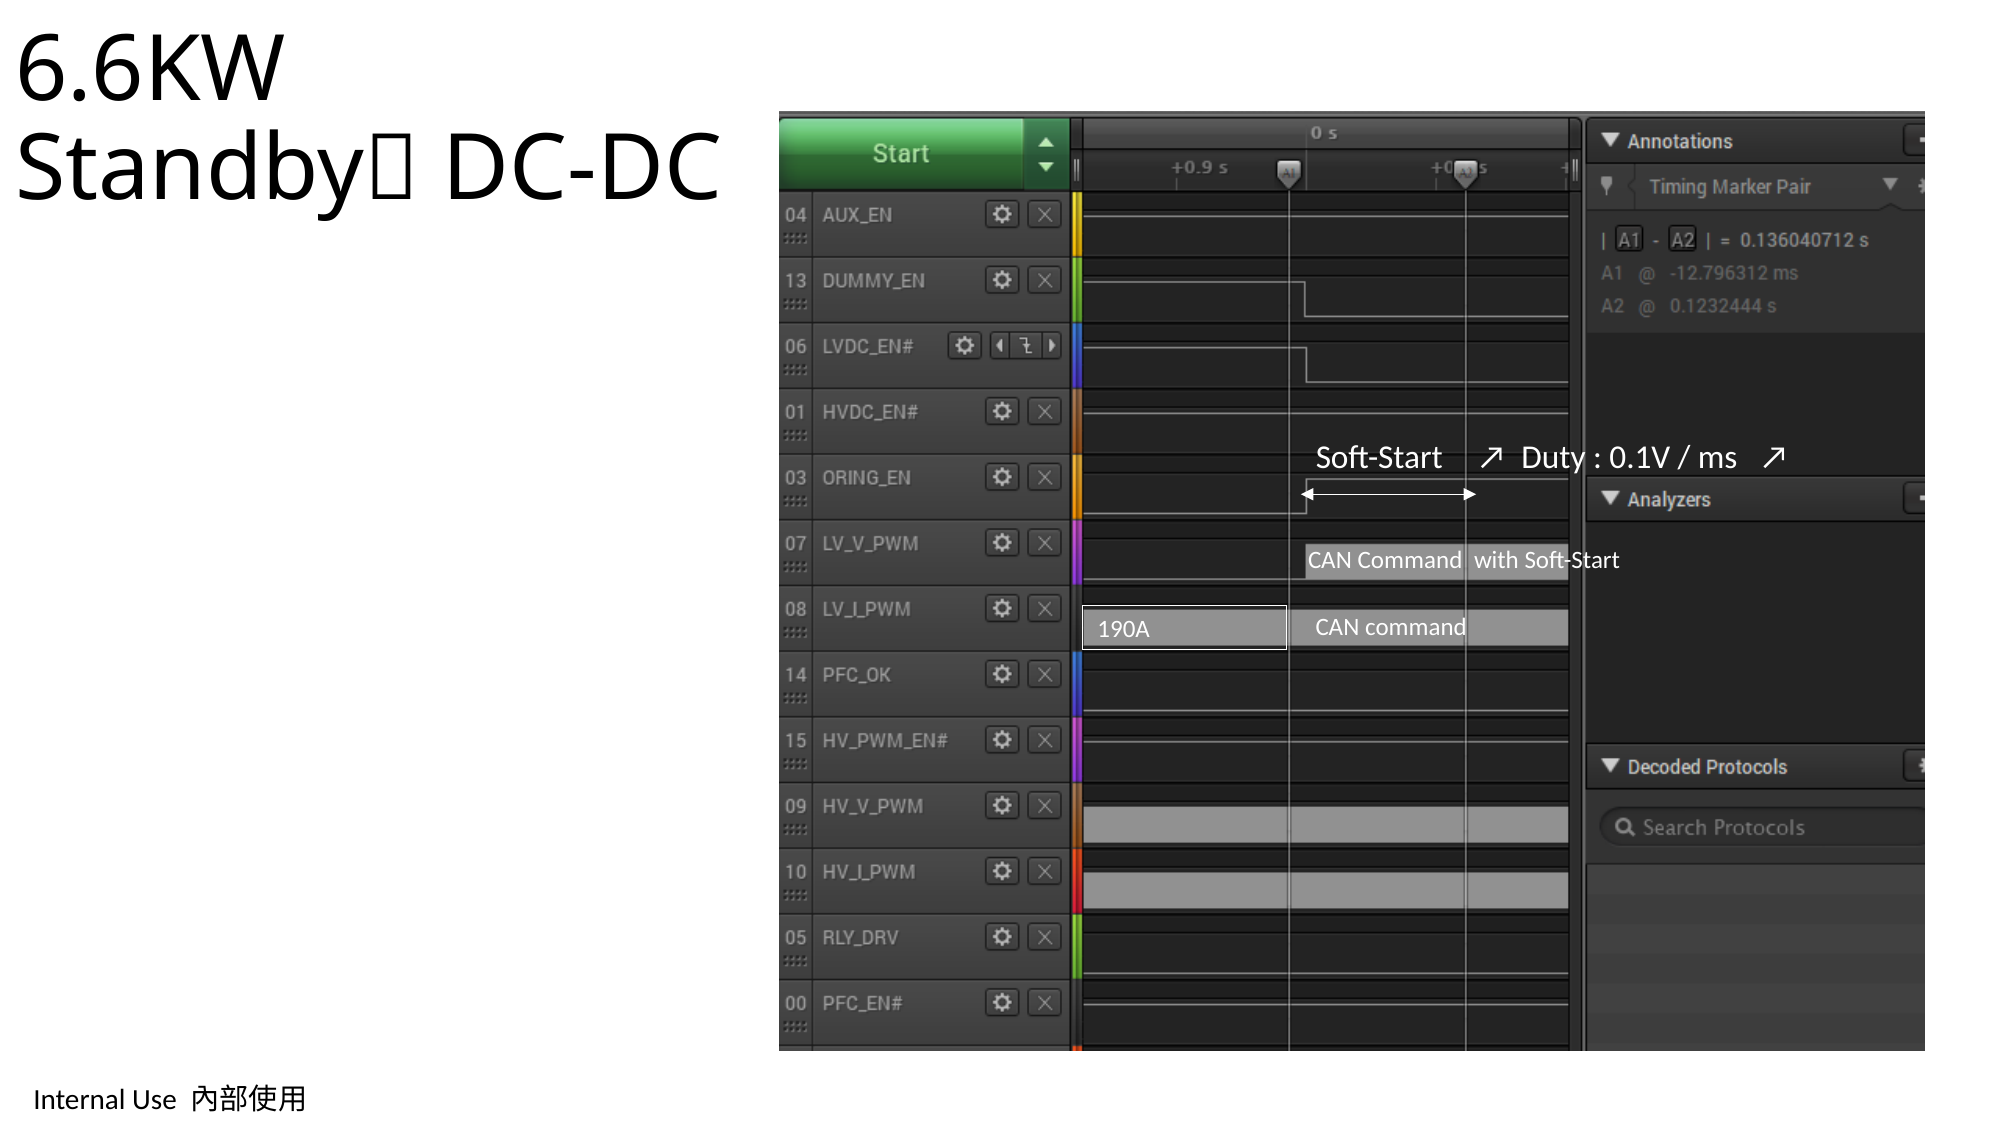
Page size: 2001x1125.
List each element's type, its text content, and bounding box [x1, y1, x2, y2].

picture [779, 111, 1925, 1051]
title 6.6KW Standby DC-DC [0, 3, 950, 349]
